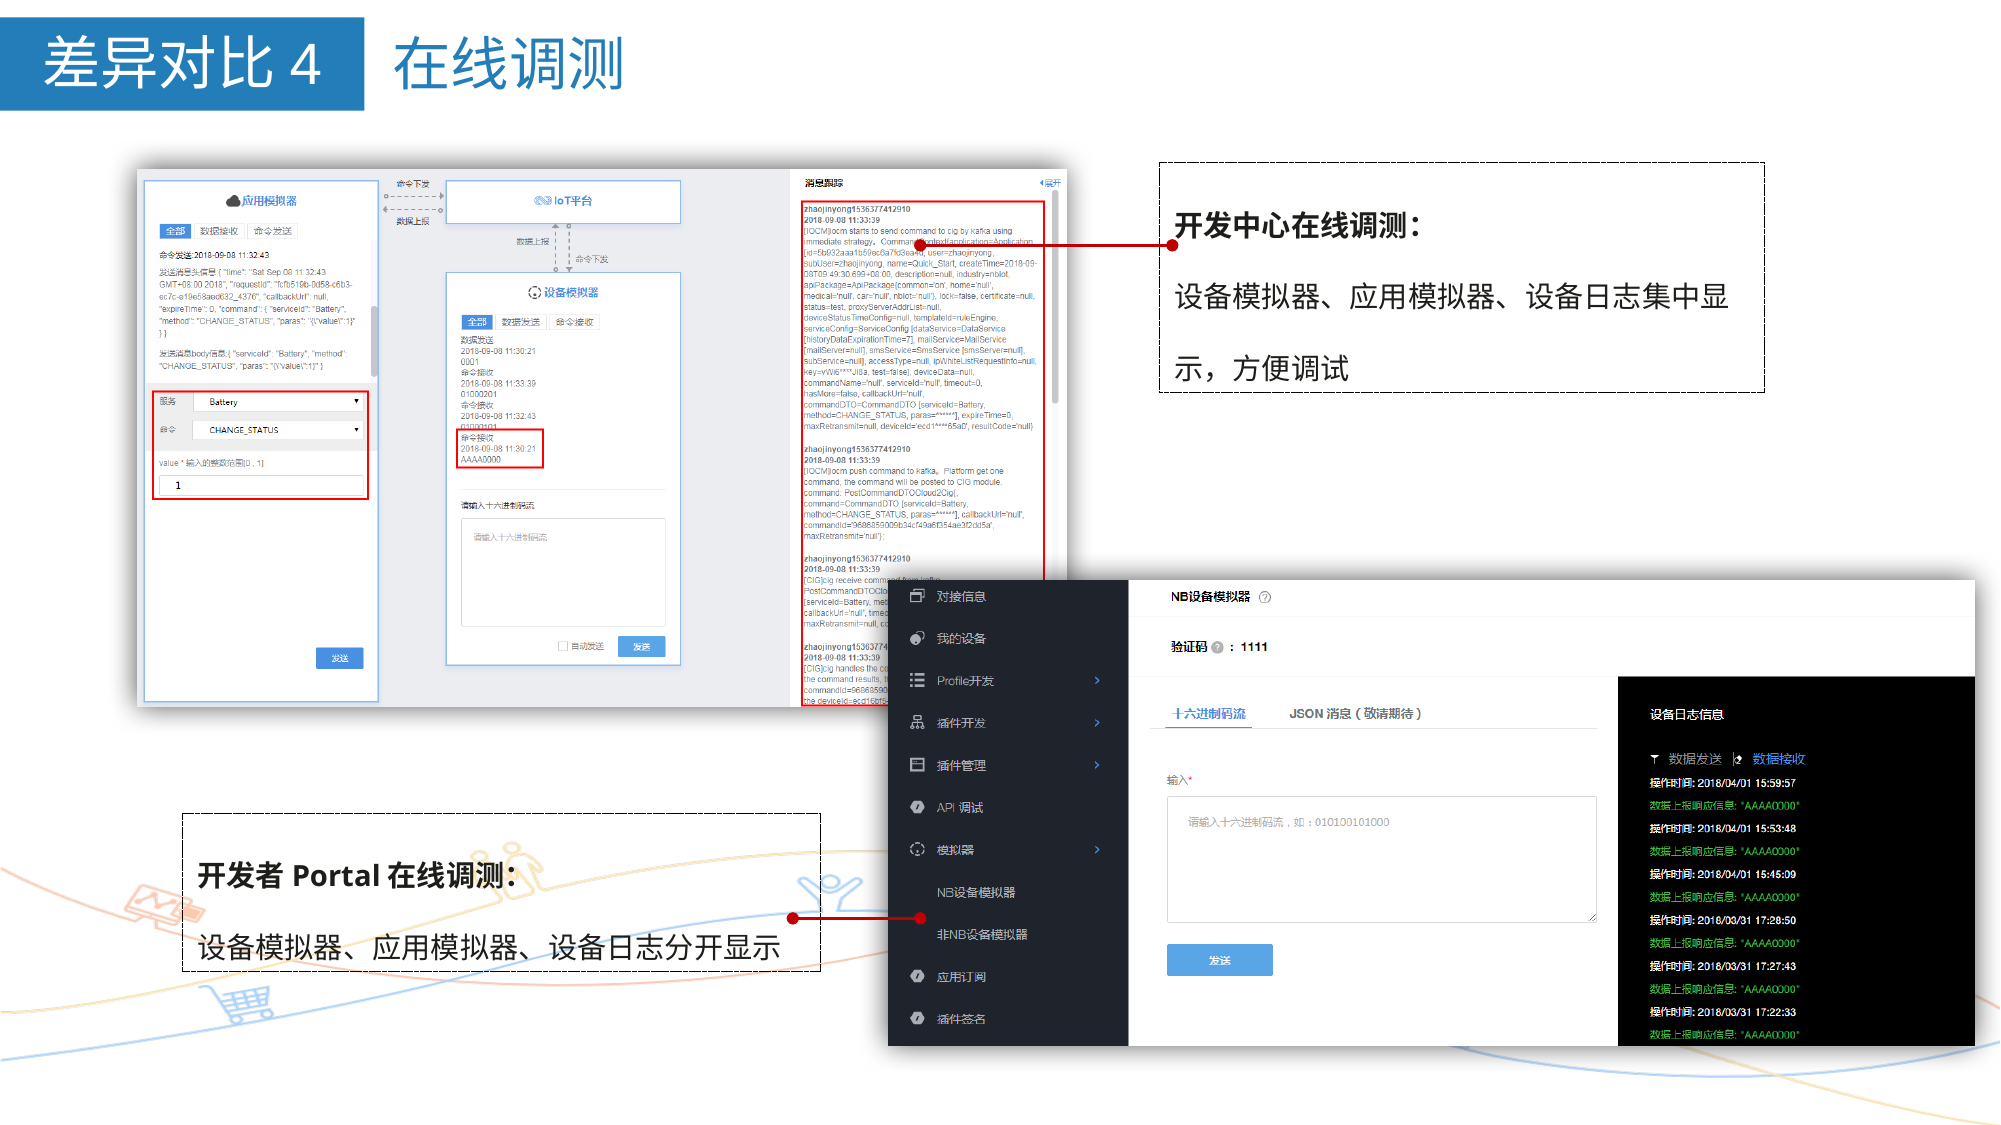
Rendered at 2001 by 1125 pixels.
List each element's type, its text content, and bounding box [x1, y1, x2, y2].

text_box 差异对比4 [0, 19, 376, 104]
text_box [0, 15, 367, 19]
text_box 在线调测 [377, 19, 1409, 105]
text_box 开发者Portal在线调测： 设备模拟器、应用模拟器、设备日志分开显示 [182, 813, 821, 972]
text_box [0, 104, 367, 113]
picture [137, 168, 1975, 1046]
text_box 开发中心在线调测： 设备模拟器、应用模拟器、设备日志集中显示，方便调试 [1159, 162, 1765, 393]
